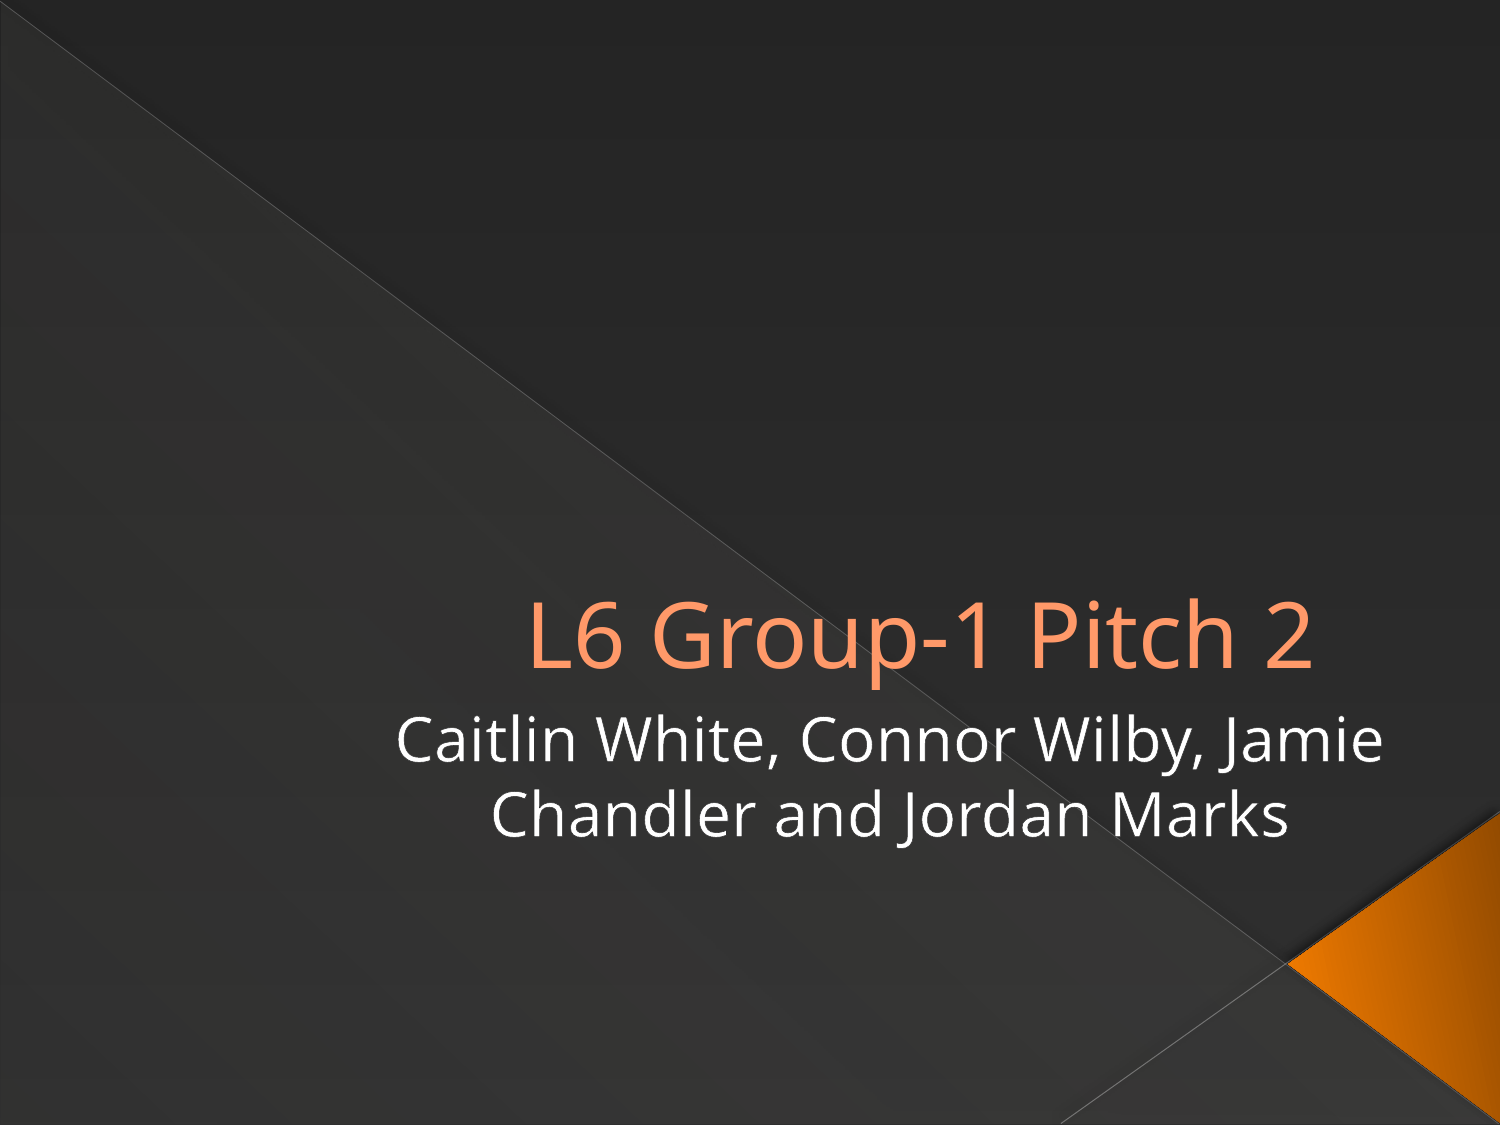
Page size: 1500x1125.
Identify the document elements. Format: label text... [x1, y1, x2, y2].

title L6 Group-1 Pitch 2 [375, 383, 1388, 691]
subtitle Caitlin White, Connor Wilby, Jamie Chandler and Jordan Marks [375, 691, 1412, 858]
